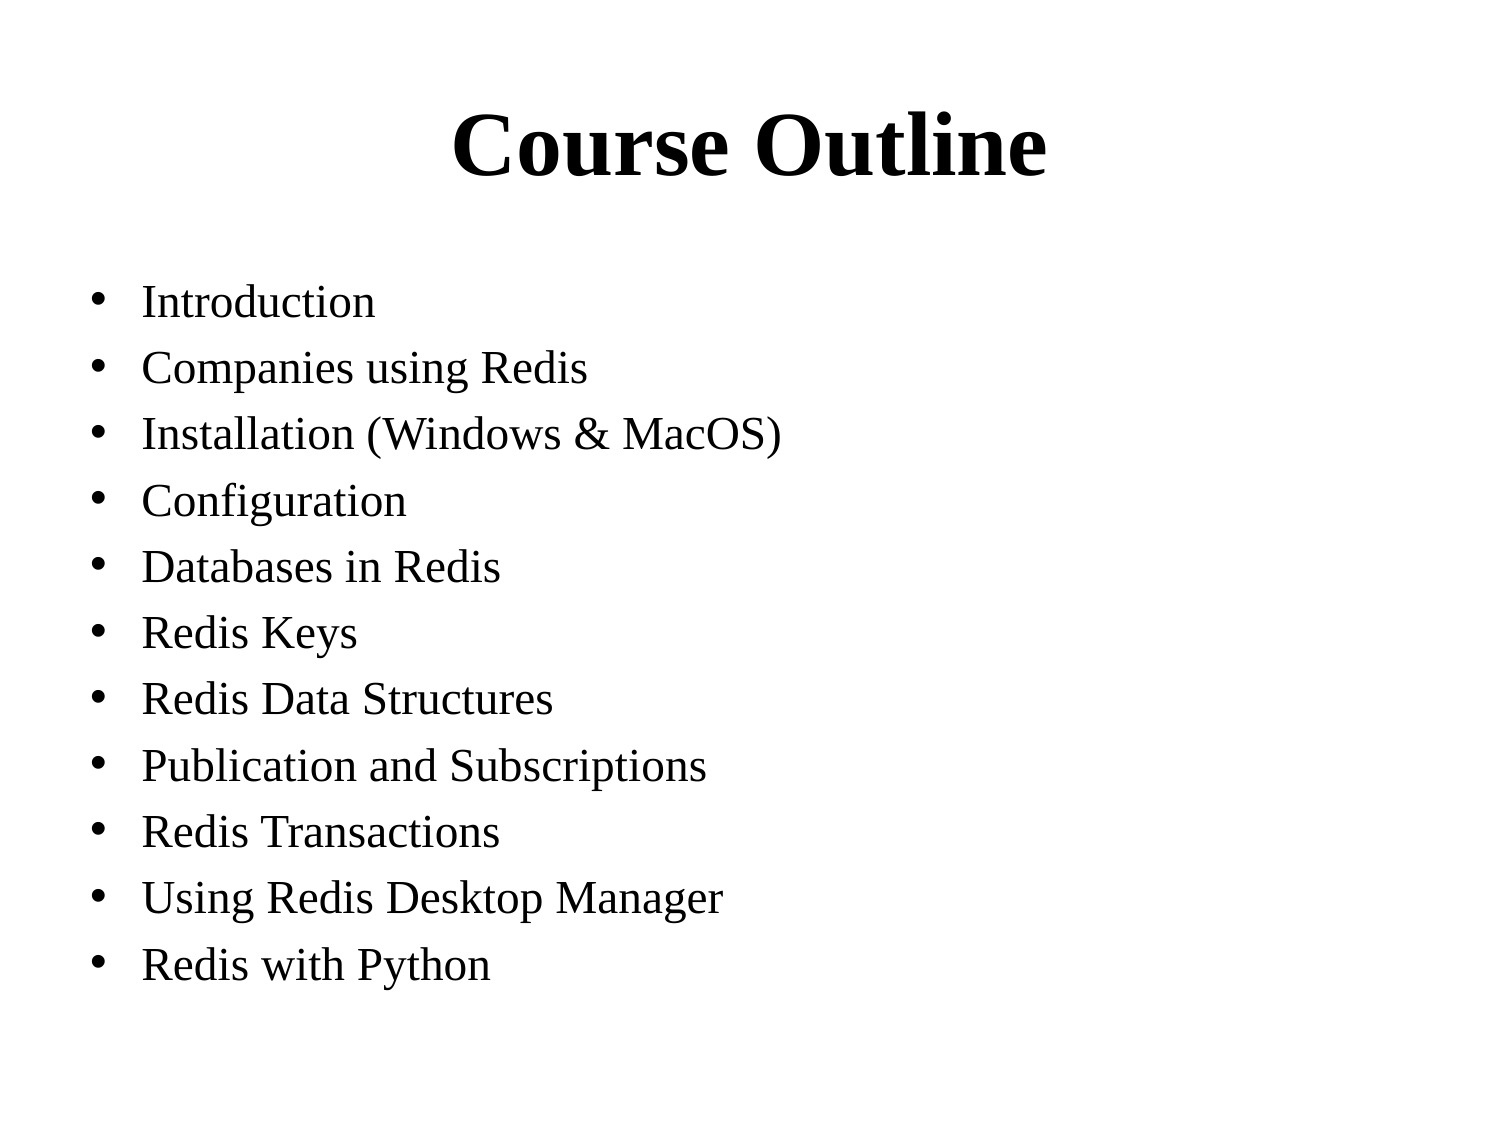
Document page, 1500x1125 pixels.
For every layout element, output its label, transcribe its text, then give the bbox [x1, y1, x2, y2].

list Introduction Companies using Redis Installation (Windows & MacOS) Configuration Databases in Redis Redis Keys Redis Data Structures Publication and Subscriptions Redis Transactions Using Redis Desktop Manager Redis with Python [75, 262, 1425, 1005]
title Course Outline [75, 45, 1425, 233]
